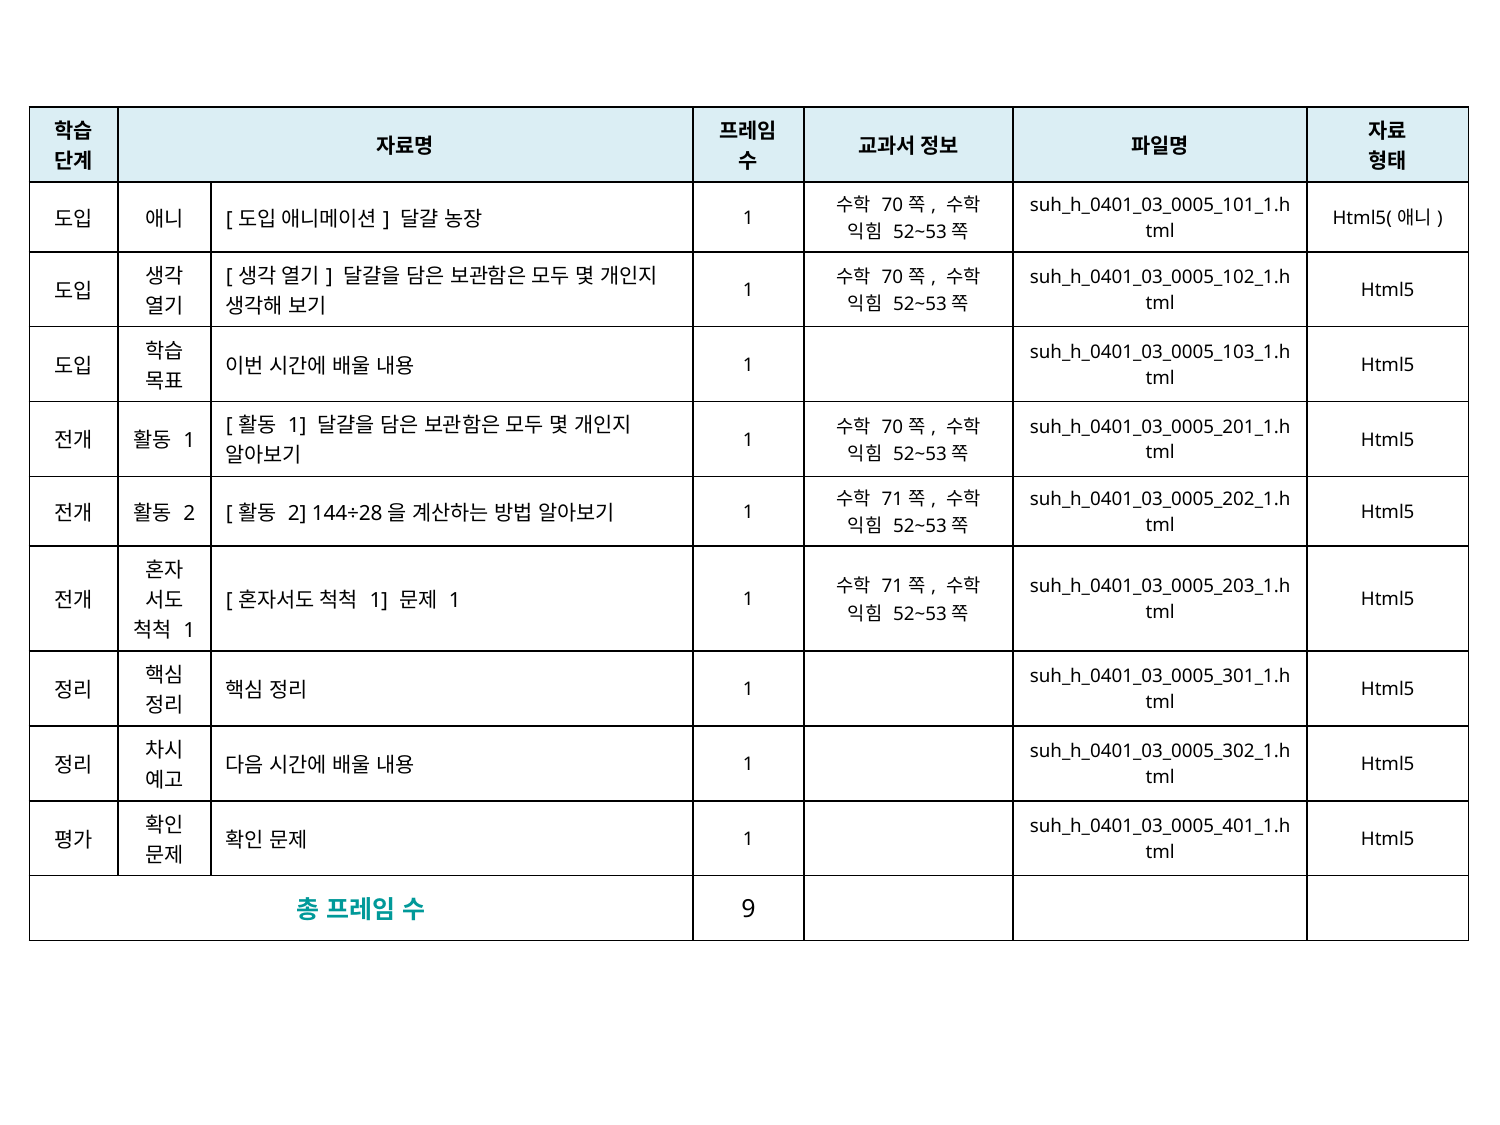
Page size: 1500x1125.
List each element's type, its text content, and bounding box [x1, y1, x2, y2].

table_cell 전개 [30, 547, 117, 650]
table_cell 활동 2 [119, 477, 210, 545]
table_cell 평가 [30, 802, 117, 875]
table_cell suh_h_0401_03_0005_101_1.html [1014, 183, 1306, 251]
table_cell Html5 [1308, 802, 1468, 875]
table_cell 핵심 정리 [212, 652, 692, 725]
table_cell suh_h_0401_03_0005_301_1.html [1014, 652, 1306, 725]
table_cell 1 [694, 402, 803, 476]
table_cell 확인 문제 [119, 802, 210, 875]
table_cell Html5 [1308, 477, 1468, 545]
table_cell suh_h_0401_03_0005_203_1.html [1014, 547, 1306, 650]
table_cell Html5 [1308, 652, 1468, 725]
table_cell 확인 문제 [212, 802, 692, 875]
table_cell [805, 802, 1012, 875]
table_cell 학습 목표 [119, 327, 210, 401]
table_cell 1 [694, 253, 803, 326]
table_cell 도입 [30, 253, 117, 326]
table_cell Html5 [1308, 327, 1468, 401]
table_cell 활동 1 [119, 402, 210, 476]
table_cell [805, 652, 1012, 725]
table_cell 애니 [119, 183, 210, 251]
table_header 프레임 수 [694, 108, 803, 181]
table_cell 1 [694, 477, 803, 545]
table_cell [혼자서도 척척 1] 문제 1 [212, 547, 692, 650]
table_cell 수학 70쪽, 수학 익힘 52~53쪽 [805, 402, 1012, 476]
table_cell Html5 [1308, 727, 1468, 800]
table_cell 수학 70쪽, 수학 익힘 52~53쪽 [805, 253, 1012, 326]
table_cell 1 [694, 327, 803, 401]
table_cell 수학 70쪽, 수학 익힘 52~53쪽 [805, 183, 1012, 251]
table_cell Html5 [1308, 547, 1468, 650]
table_cell 9 [694, 876, 803, 940]
table_cell [805, 727, 1012, 800]
table_cell 1 [694, 547, 803, 650]
table_cell 전개 [30, 477, 117, 545]
table_cell 총 프레임 수 [30, 876, 692, 940]
table_cell suh_h_0401_03_0005_201_1.html [1014, 402, 1306, 476]
table_header 자료명 [119, 108, 692, 181]
table_cell 수학 71쪽, 수학 익힘 52~53쪽 [805, 477, 1012, 545]
table_cell 도입 [30, 183, 117, 251]
table_cell 1 [694, 802, 803, 875]
table_cell 핵심 정리 [119, 652, 210, 725]
table_cell suh_h_0401_03_0005_103_1.html [1014, 327, 1306, 401]
table_cell [활동 1] 달걀을 담은 보관함은 모두 몇 개인지 알아보기 [212, 402, 692, 476]
table_cell suh_h_0401_03_0005_202_1.html [1014, 477, 1306, 545]
table_cell [805, 327, 1012, 401]
table_cell 차시 예고 [119, 727, 210, 800]
table_header 자료 형태 [1308, 108, 1468, 181]
table_cell Html5 [1308, 402, 1468, 476]
table_cell 수학 71쪽, 수학 익힘 52~53쪽 [805, 547, 1012, 650]
table_cell 정리 [30, 727, 117, 800]
table_cell 이번 시간에 배울 내용 [212, 327, 692, 401]
table_cell 1 [694, 183, 803, 251]
table_cell [1014, 876, 1306, 940]
table_cell Html5 [1308, 253, 1468, 326]
table_cell 다음 시간에 배울 내용 [212, 727, 692, 800]
table_header 교과서 정보 [805, 108, 1012, 181]
table_cell suh_h_0401_03_0005_401_1.html [1014, 802, 1306, 875]
table_cell 1 [694, 652, 803, 725]
table_cell 1 [694, 727, 803, 800]
table_cell 정리 [30, 652, 117, 725]
table_cell suh_h_0401_03_0005_102_1.html [1014, 253, 1306, 326]
table_cell Html5(애니) [1308, 183, 1468, 251]
table_cell [활동 2] 144÷28을 계산하는 방법 알아보기 [212, 477, 692, 545]
table_cell suh_h_0401_03_0005_302_1.html [1014, 727, 1306, 800]
table_cell [805, 876, 1012, 940]
table_header 학습 단계 [30, 108, 117, 181]
table_cell 생각 열기 [119, 253, 210, 326]
table_cell [생각 열기] 달걀을 담은 보관함은 모두 몇 개인지 생각해 보기 [212, 253, 692, 326]
table_cell [1308, 876, 1468, 940]
table_header 파일명 [1014, 108, 1306, 181]
table_cell [도입 애니메이션] 달걀 농장 [212, 183, 692, 251]
table_cell 전개 [30, 402, 117, 476]
table_cell 도입 [30, 327, 117, 401]
table_cell 혼자 서도 척척 1 [119, 547, 210, 650]
